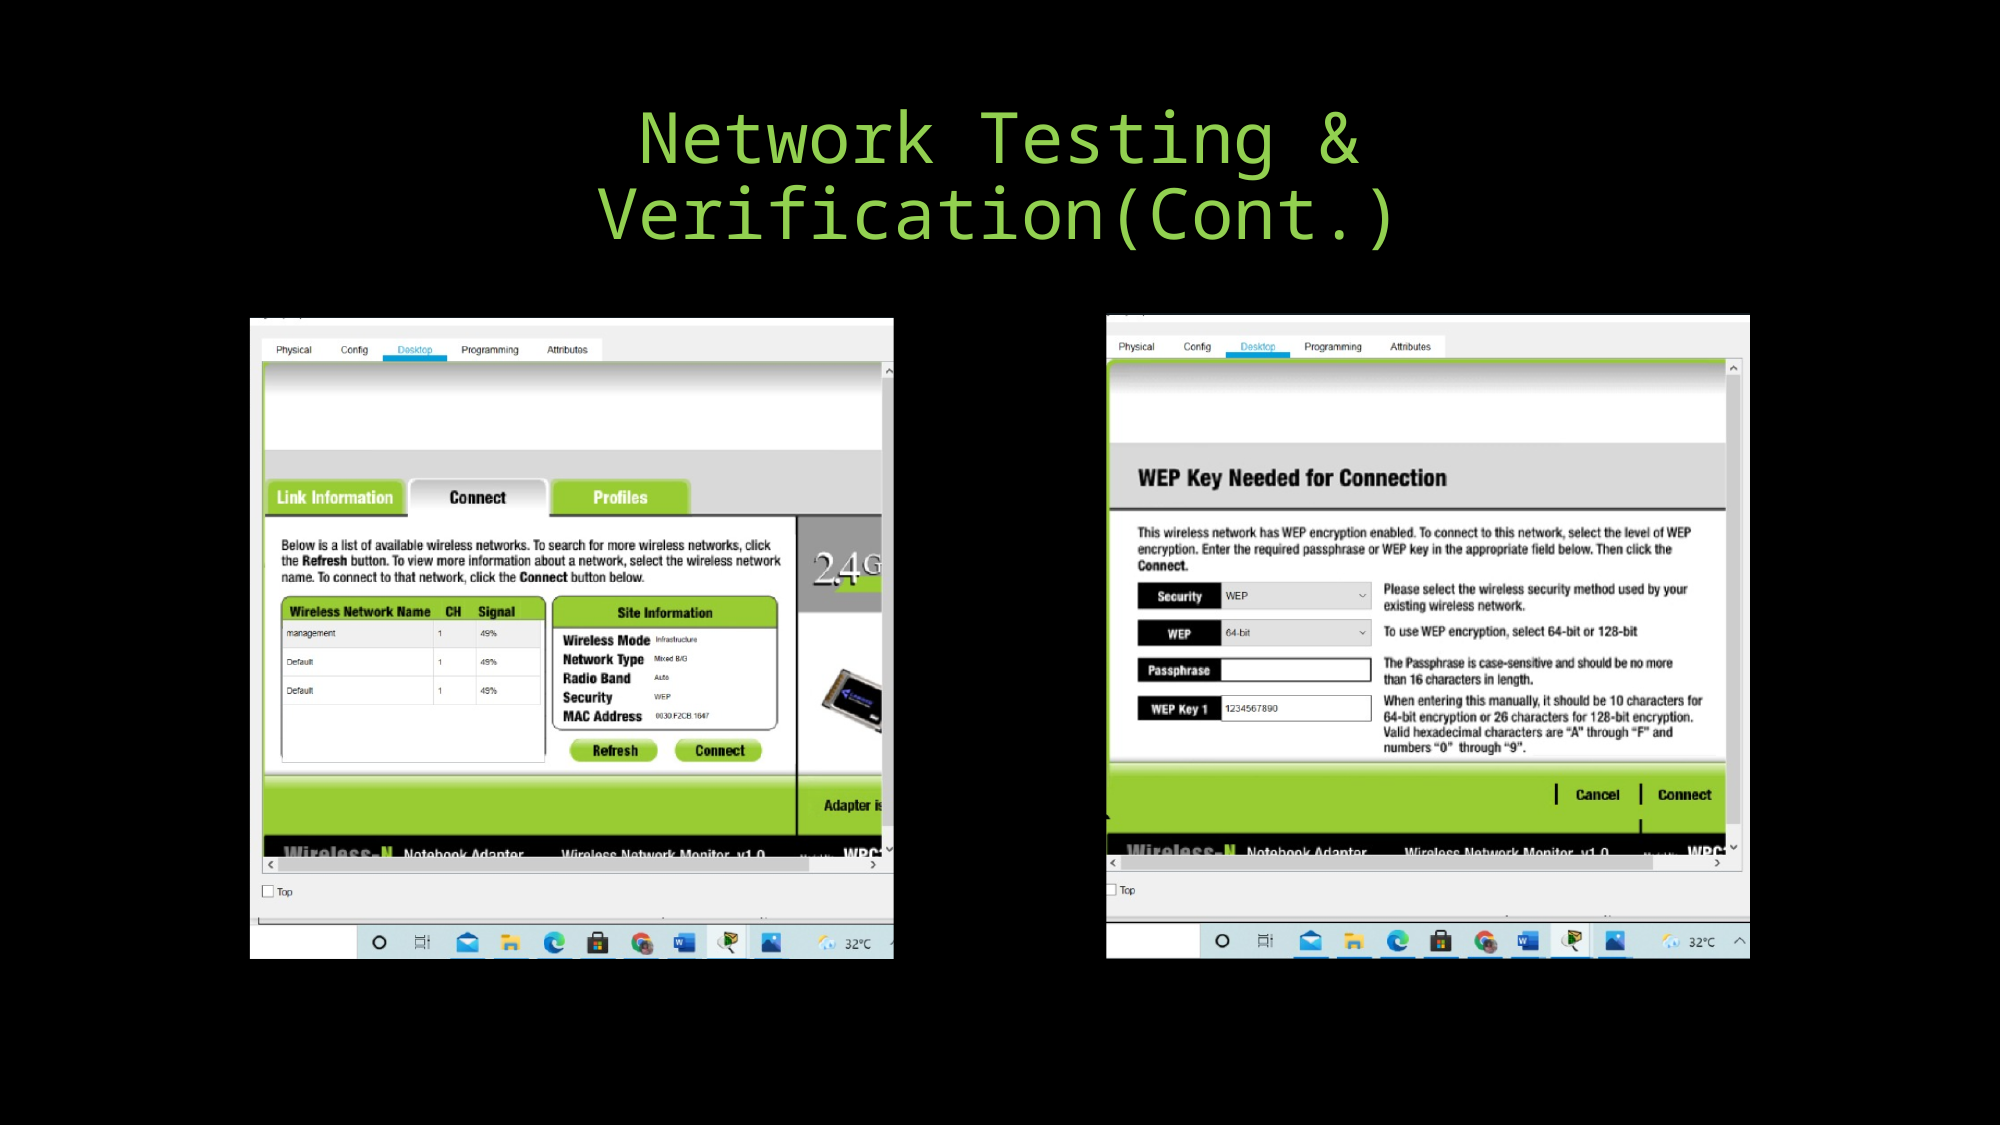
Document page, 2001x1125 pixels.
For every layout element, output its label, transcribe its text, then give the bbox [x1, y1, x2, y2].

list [249, 317, 894, 960]
title Network Testing & Verification(Cont.) [249, 75, 1750, 263]
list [1106, 313, 1750, 960]
